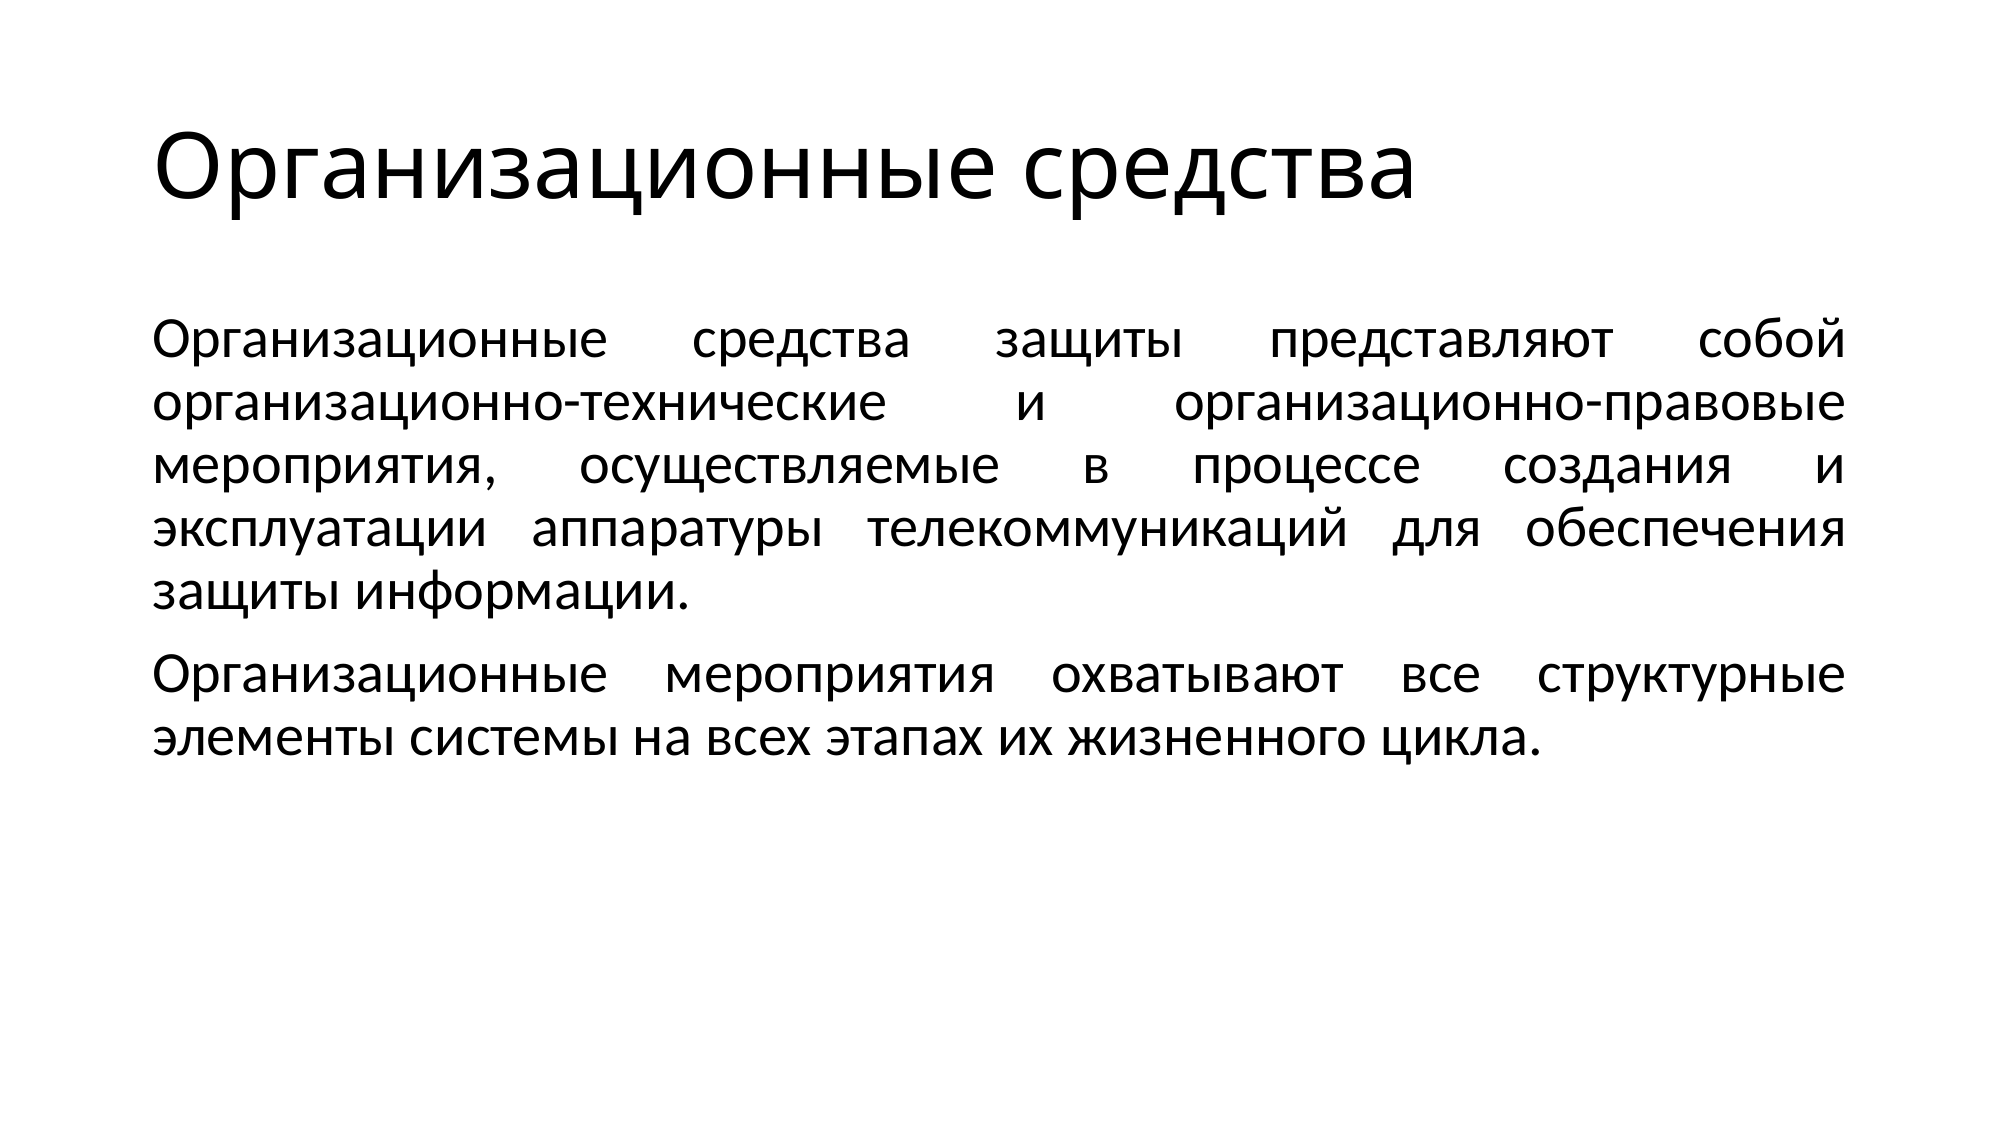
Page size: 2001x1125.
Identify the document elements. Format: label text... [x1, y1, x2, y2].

list Организационные средства защиты представляют собой организационно-технические и организационно-правовые мероприятия, осуществляемые в процессе создания и эксплуатации аппаратуры телекоммуникаций для обеспечения защиты информации. Организационные мероприятия охватывают все структурные элементы системы на всех этапах их жизненного цикла. [137, 299, 1863, 1014]
title Организационные средства [137, 59, 1863, 278]
